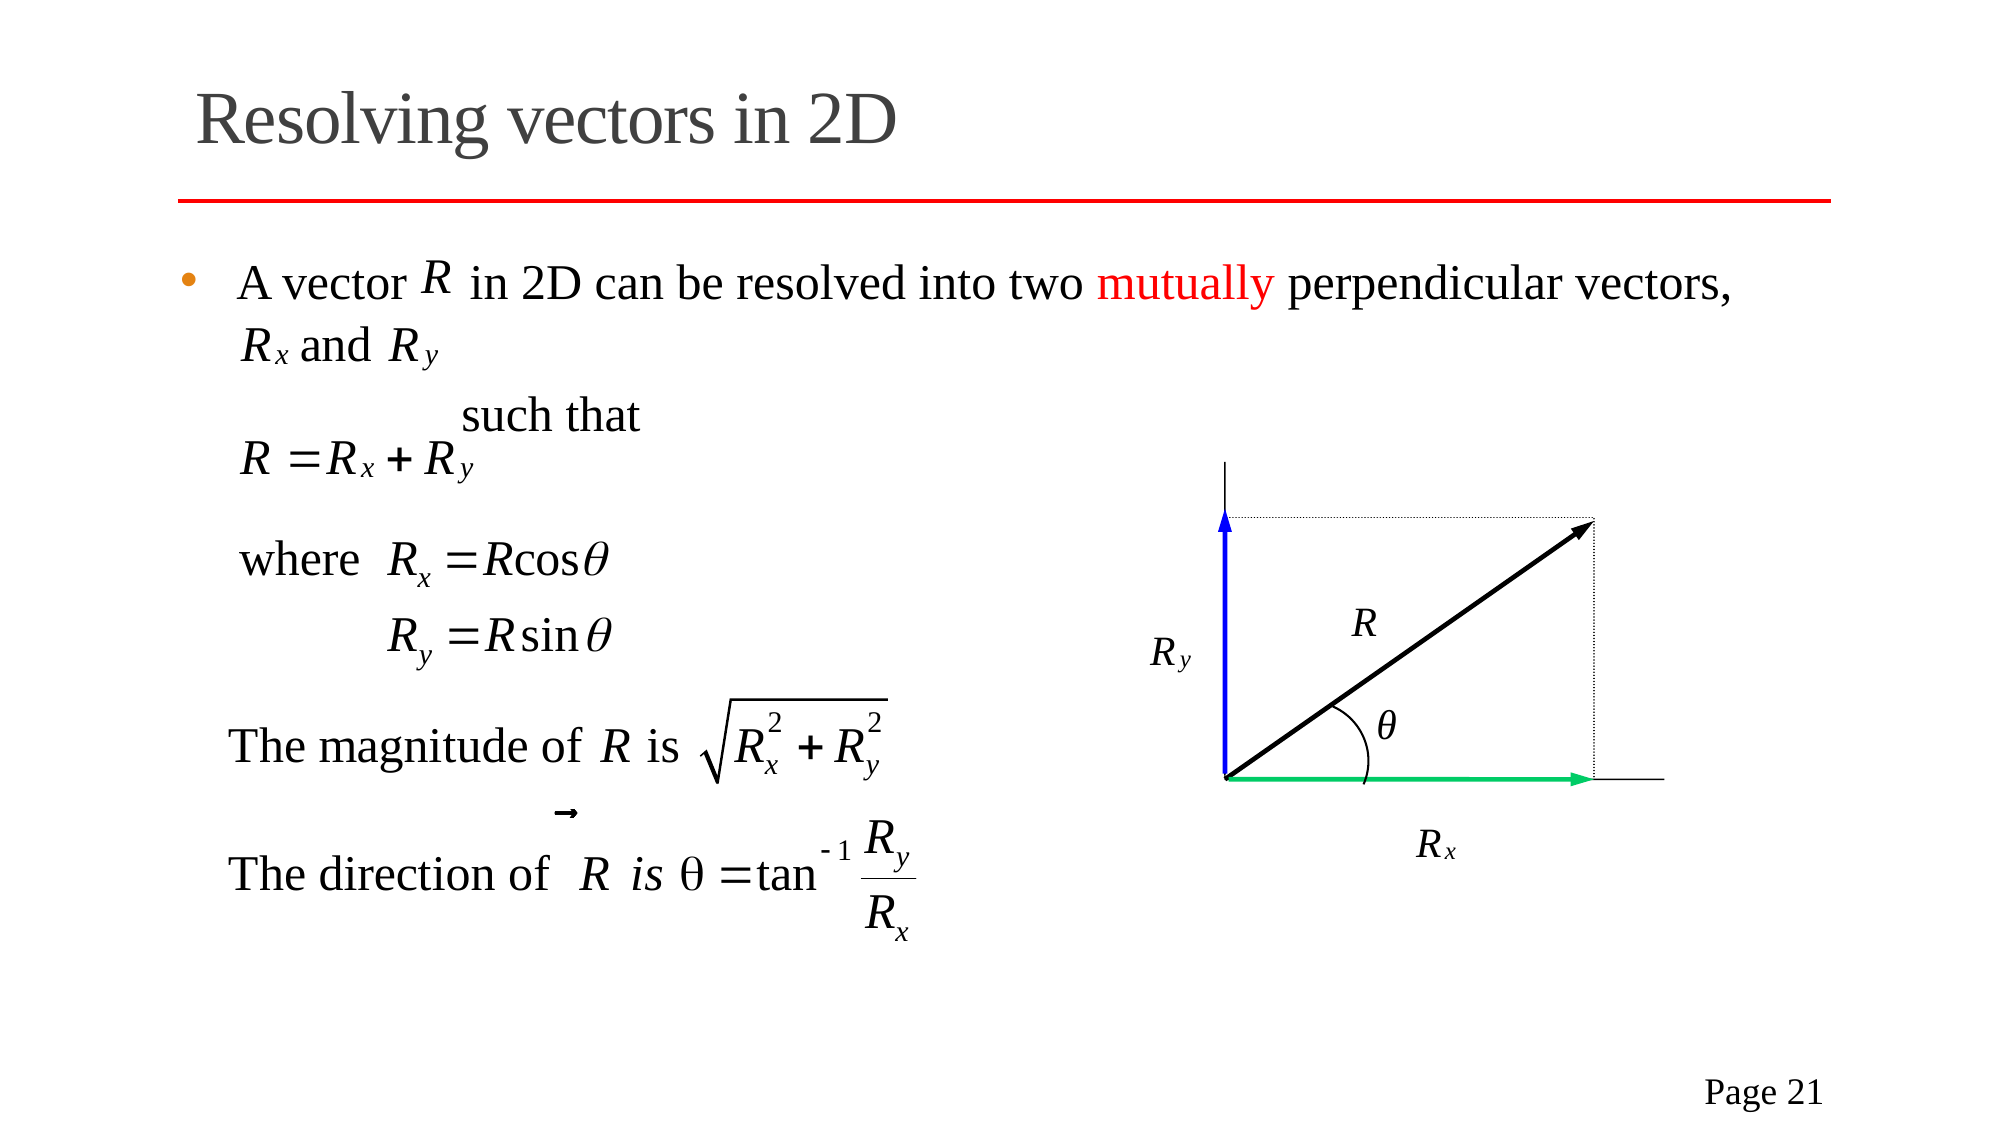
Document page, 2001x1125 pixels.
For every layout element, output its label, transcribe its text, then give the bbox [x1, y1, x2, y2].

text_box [224, 808, 922, 948]
title Resolving vectors in 2D [180, 47, 1830, 195]
slide_number Page 21 [1624, 1059, 1840, 1120]
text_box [224, 692, 895, 790]
list A vector in 2D can be resolved into two mutually perpendicular vectors, such that [180, 236, 1834, 1004]
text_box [234, 419, 479, 492]
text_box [235, 307, 443, 379]
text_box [234, 530, 619, 678]
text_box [1144, 461, 1665, 867]
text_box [415, 239, 457, 299]
